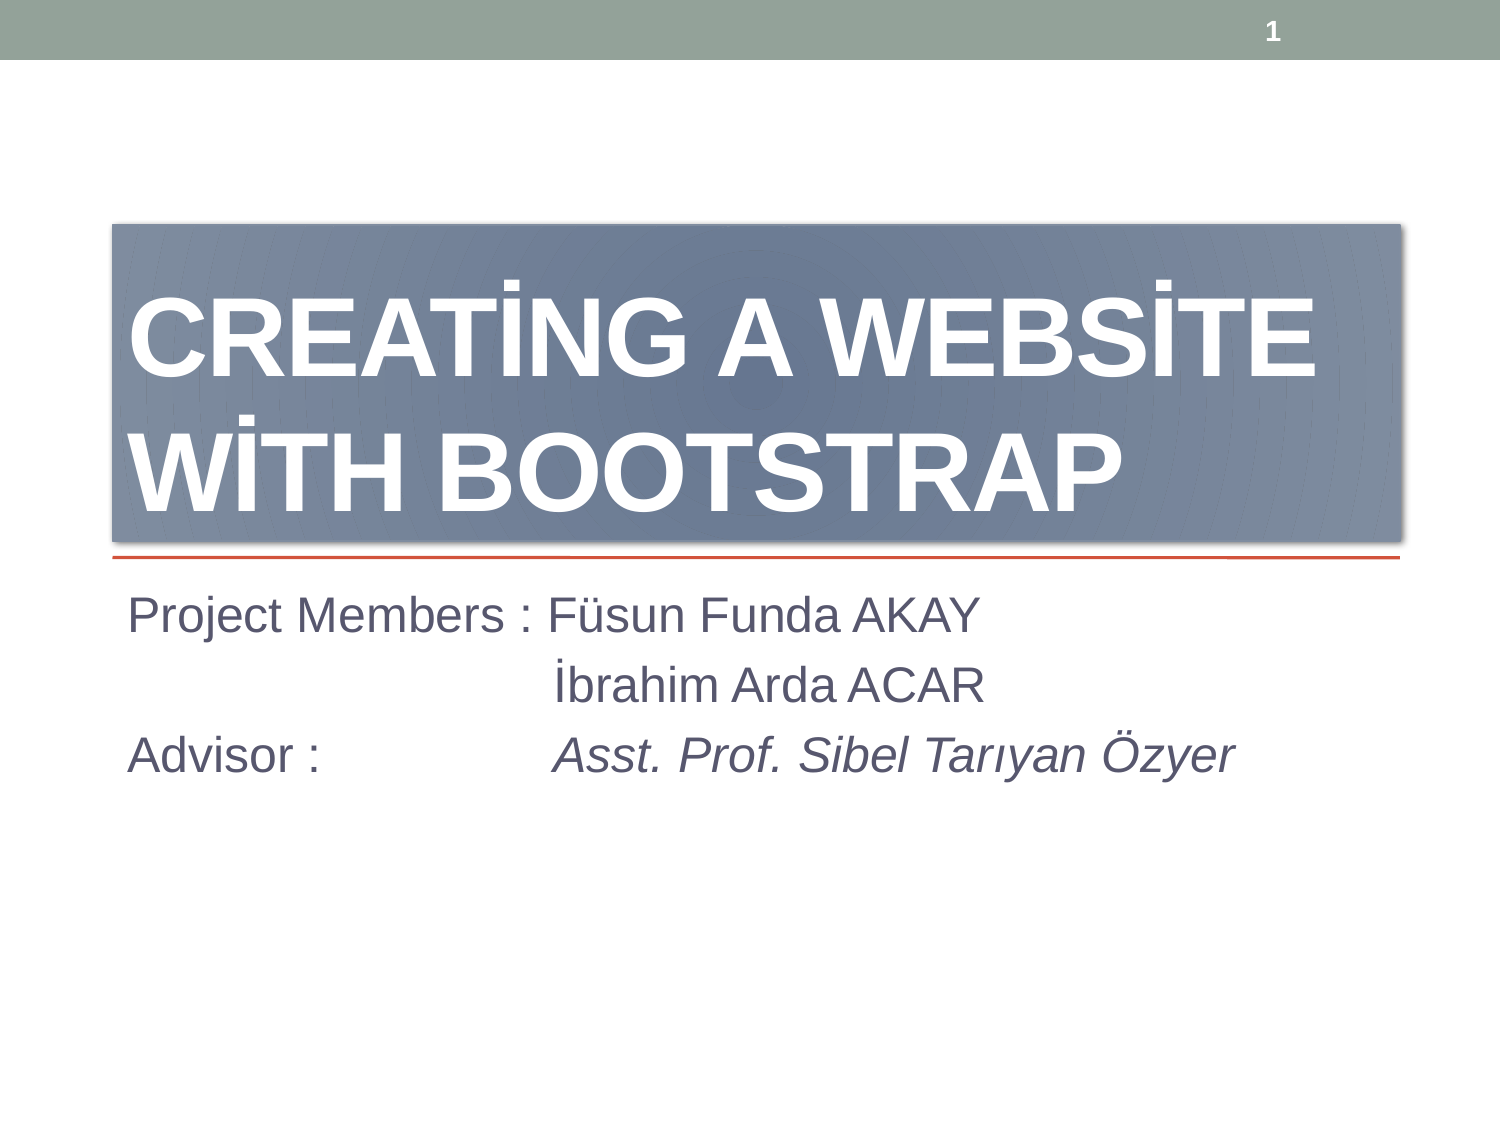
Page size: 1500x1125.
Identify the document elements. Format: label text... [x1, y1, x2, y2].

title Creating a website with bootstrap [112, 224, 1401, 542]
slide_number 1 [1250, 3, 1425, 57]
subtitle Project Members : Füsun Funda AKAY İbrahim Arda ACAR Advisor : Asst. Prof. Sibel Tarıyan Özyer [112, 575, 1365, 863]
